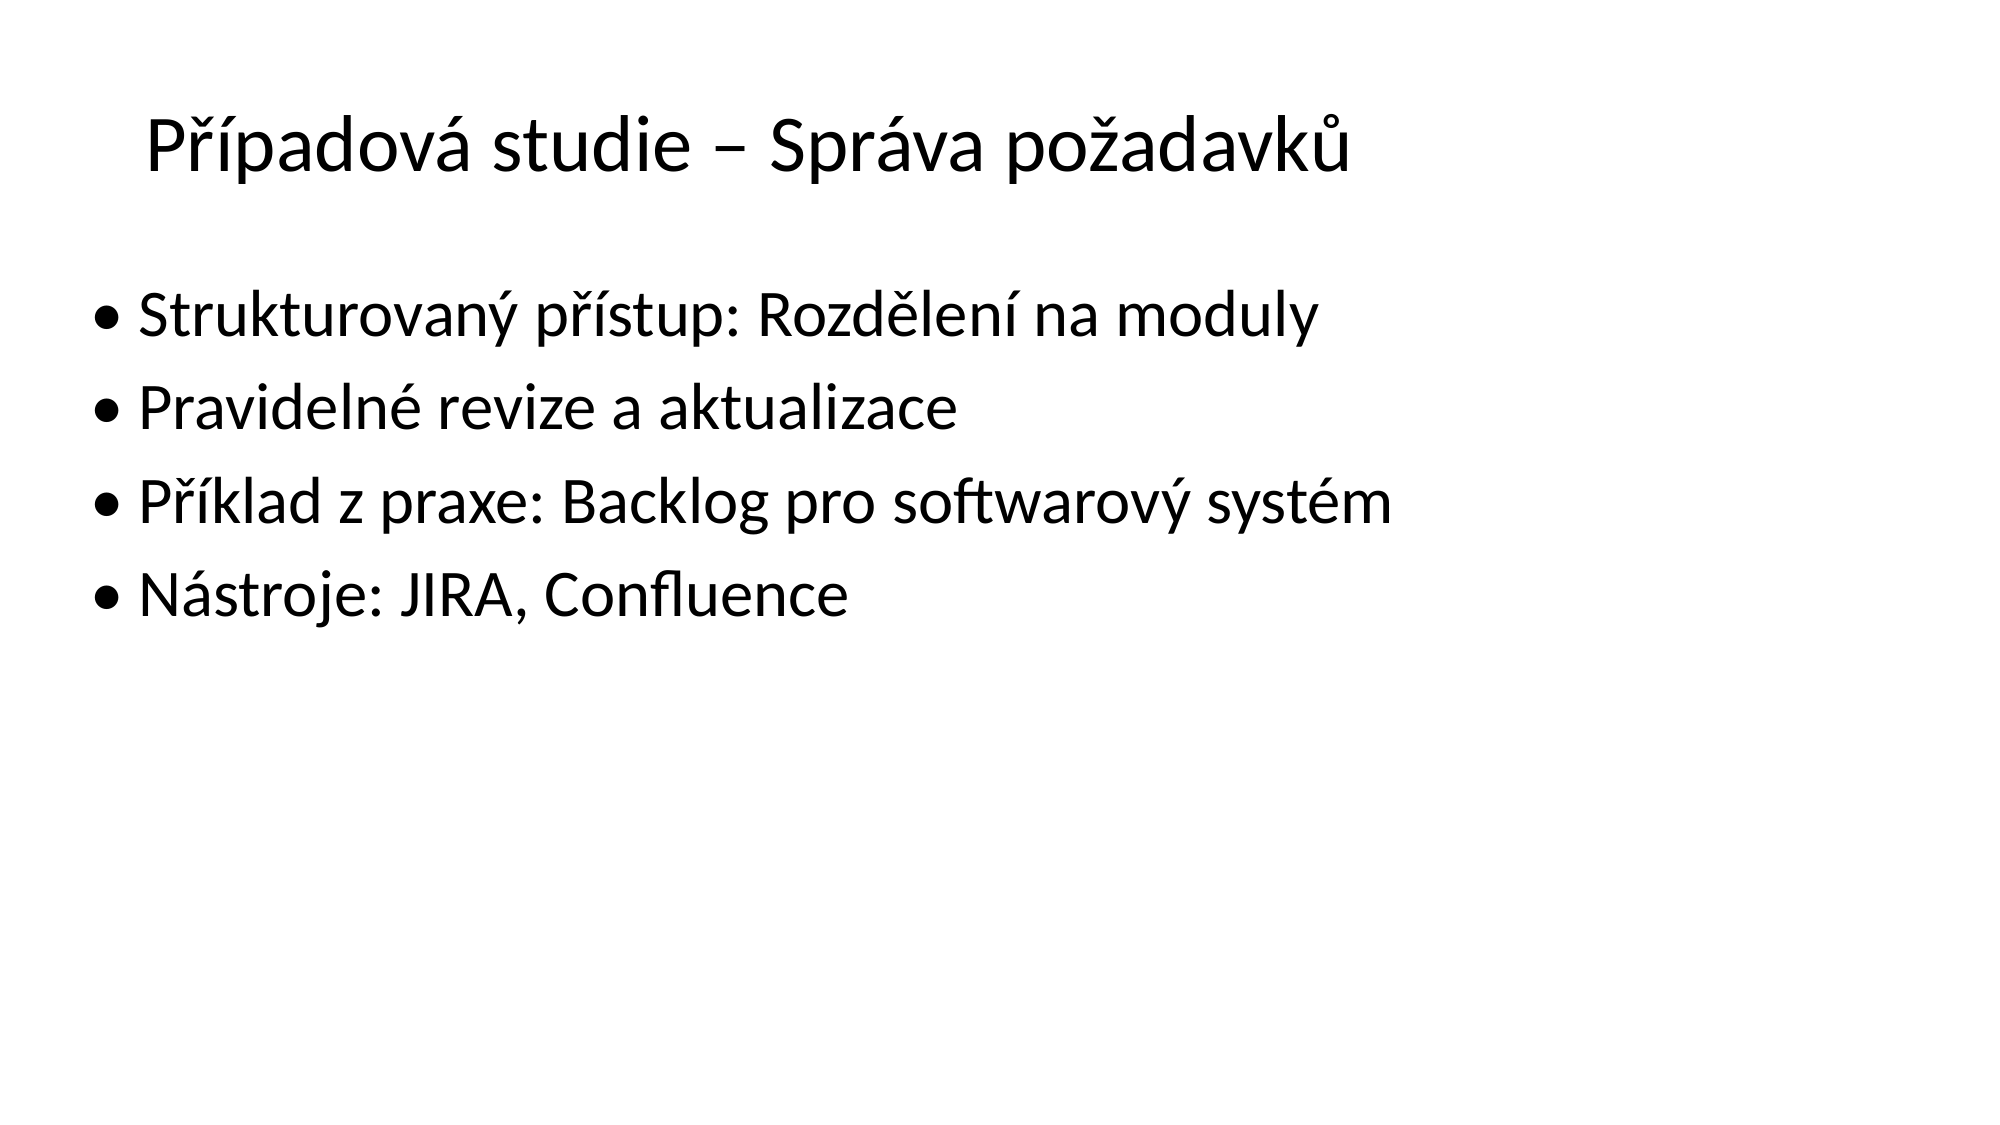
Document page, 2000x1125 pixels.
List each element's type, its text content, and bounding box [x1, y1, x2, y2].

title Případová studie – Správa požadavků [75, 45, 1425, 233]
list • Strukturovaný přístup: Rozdělení na moduly • Pravidelné revize a aktualizace • Příklad z praxe: Backlog pro softwarový systém • Nástroje: JIRA, Confluence [75, 262, 1425, 1005]
